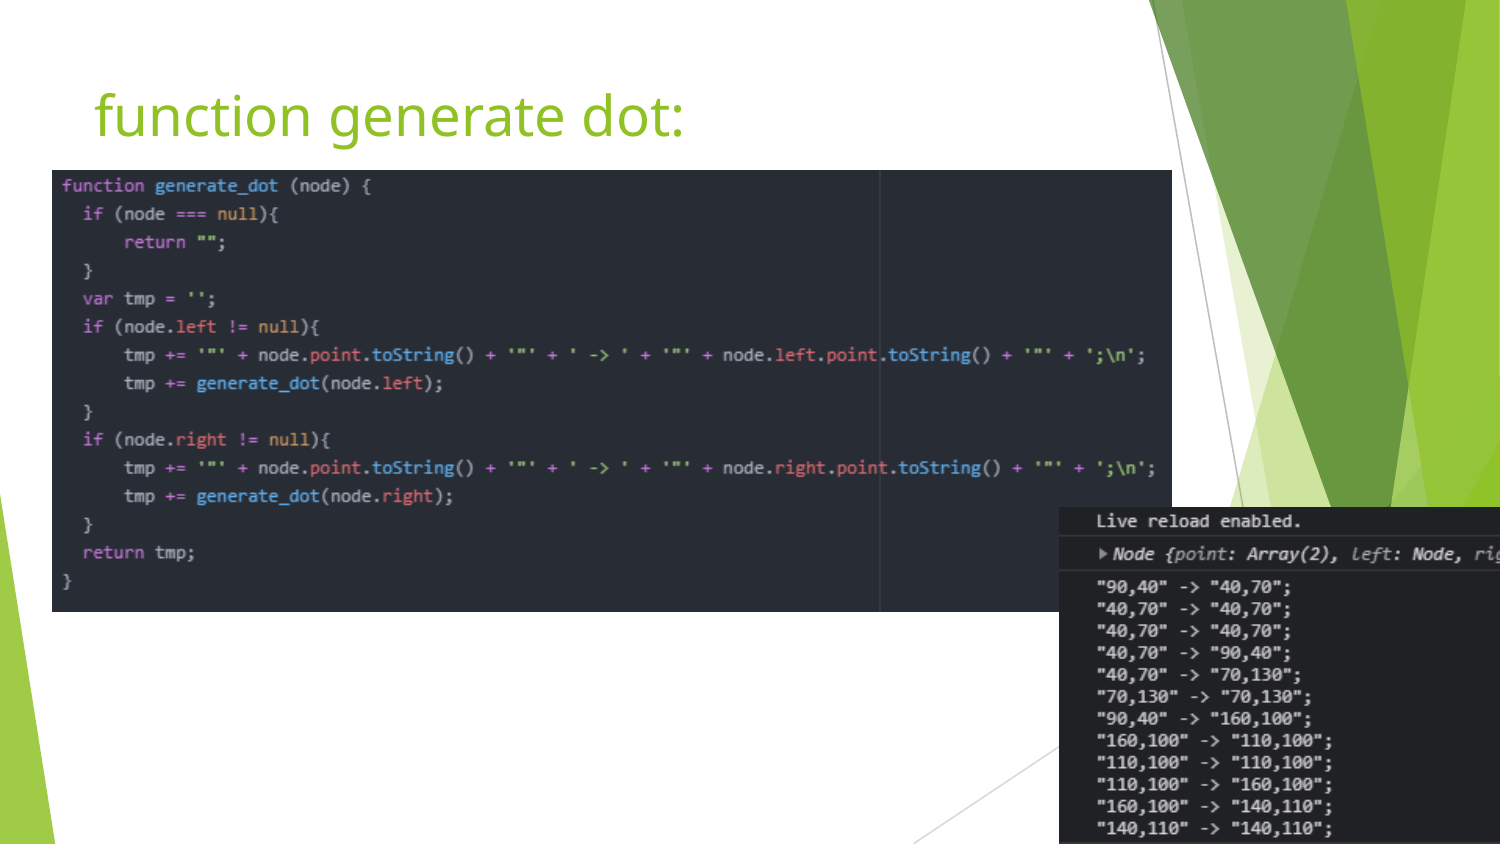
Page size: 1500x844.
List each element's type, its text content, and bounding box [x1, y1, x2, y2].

title function generate dot: [83, 75, 1141, 169]
picture [52, 170, 1500, 844]
